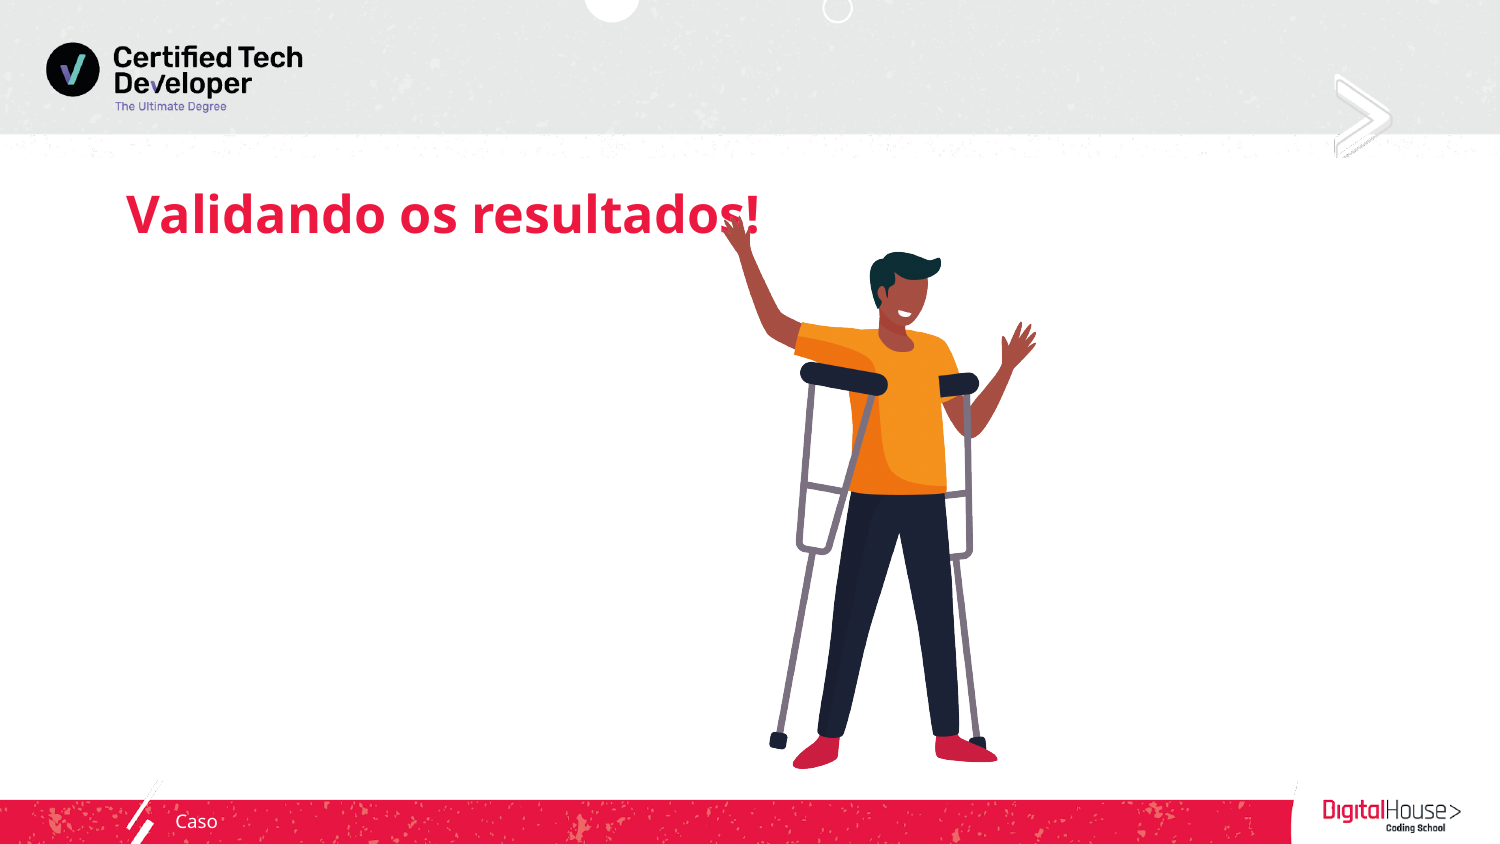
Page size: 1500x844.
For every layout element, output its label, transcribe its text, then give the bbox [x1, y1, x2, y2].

picture [721, 215, 1036, 769]
title Validando os resultados! [111, 155, 1103, 270]
picture [0, 0, 1500, 158]
picture [0, 780, 1500, 844]
